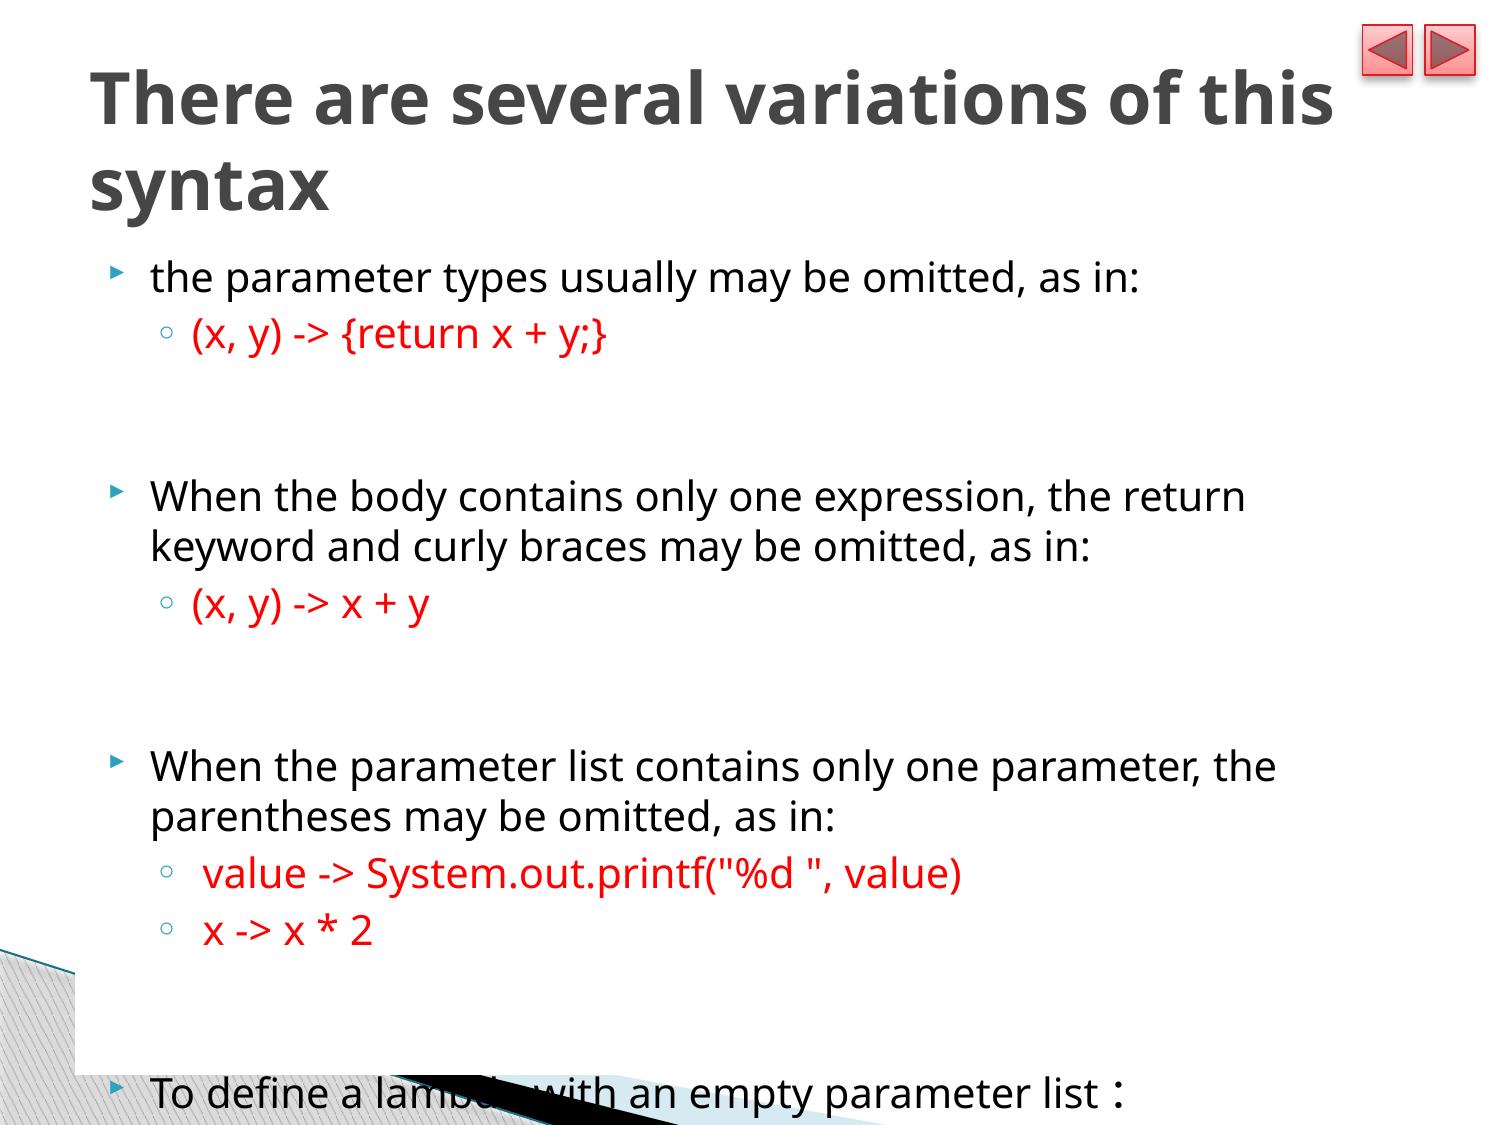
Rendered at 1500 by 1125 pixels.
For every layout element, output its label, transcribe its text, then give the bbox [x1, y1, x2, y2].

list the parameter types usually may be omitted, as in: (x, y) -> {return x + y;} When the body contains only one expression, the return keyword and curly braces may be omitted, as in: (x, y) -> x + y When the parameter list contains only one parameter, the parentheses may be omitted, as in: value -> System.out.printf("%d ", value) x -> x * 2 To define a lambda with an empty parameter list： () -> System.out.println("Welcome to lambdas!") [74, 242, 1426, 1076]
title There are several variations of this syntax [75, 45, 1425, 233]
